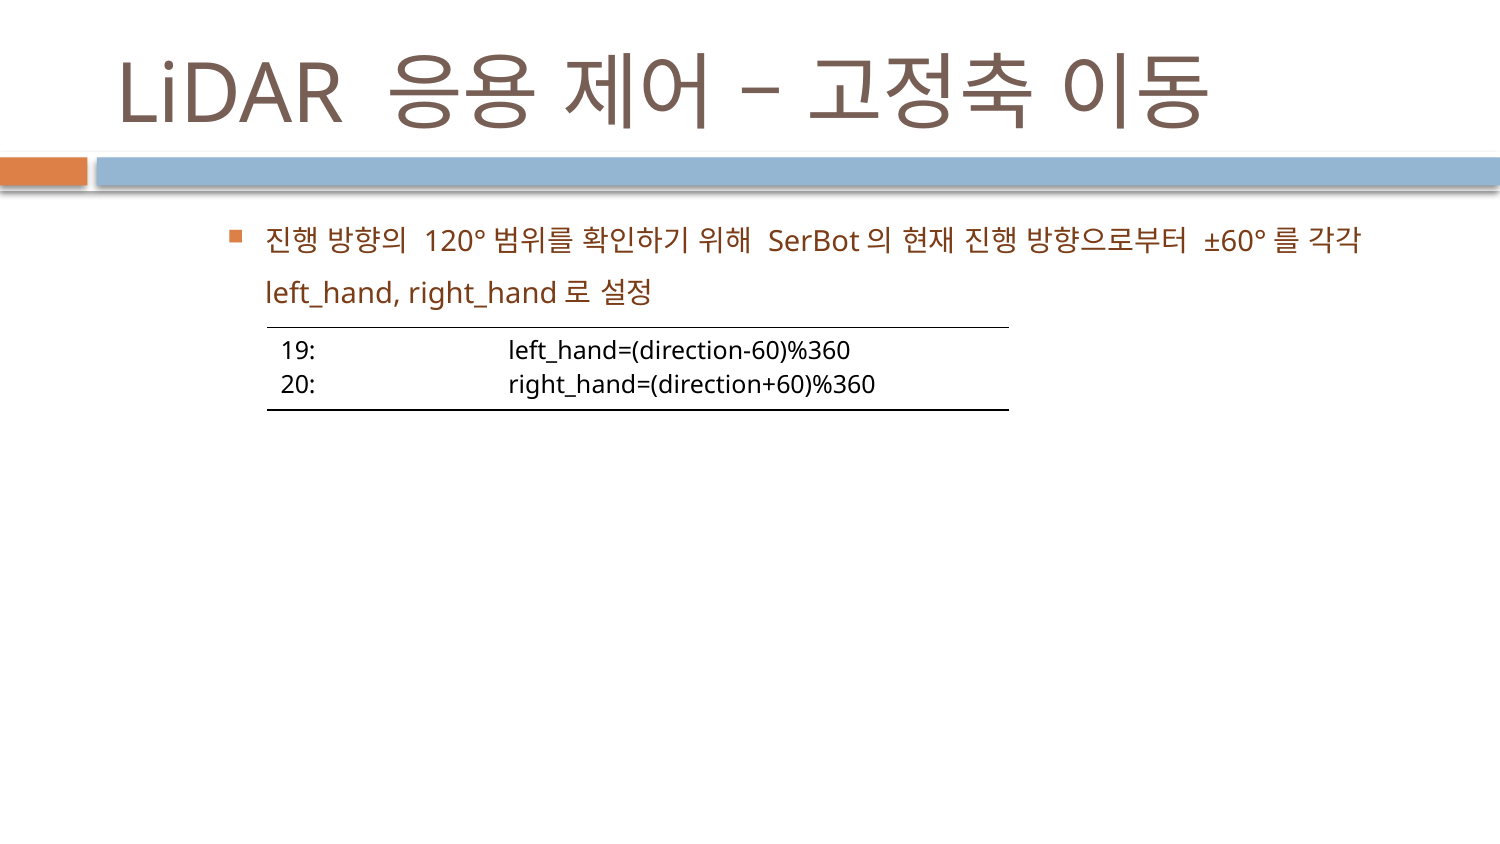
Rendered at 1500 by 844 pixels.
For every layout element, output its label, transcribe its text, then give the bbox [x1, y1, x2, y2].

list 진행 방향의 120°범위를 확인하기 위해 SerBot의 현재 진행 방향으로부터 ±60°를 각각 left_hand, right_hand로 설정 [100, 196, 1438, 750]
title LiDAR 응용 제어 – 고정축 이동 [100, 28, 1438, 150]
table_header 19: left_hand=(direction-60)%360 20: right_hand=(direction+60)%360 [267, 328, 1009, 409]
